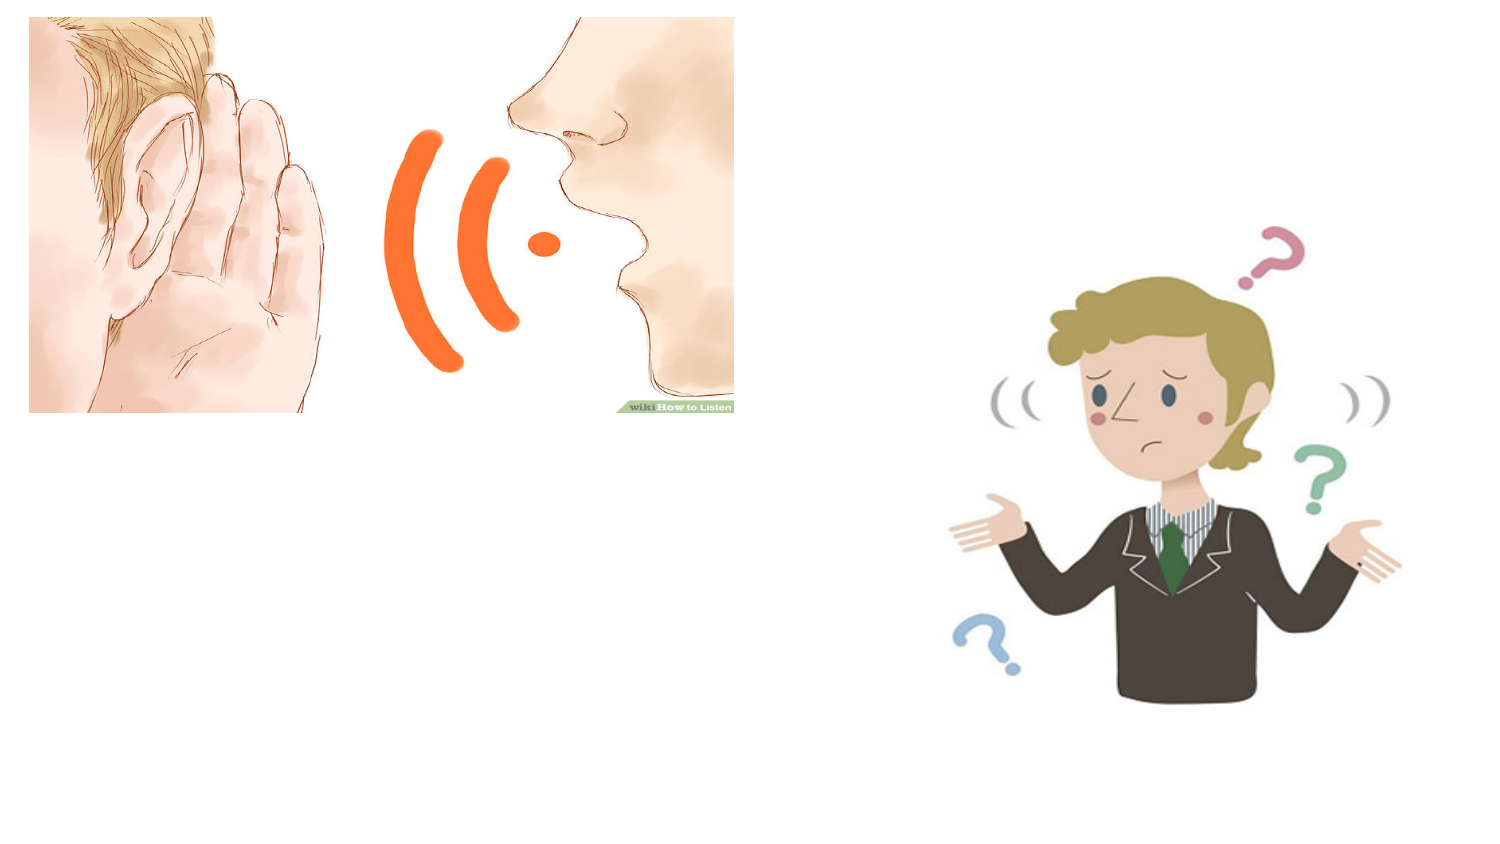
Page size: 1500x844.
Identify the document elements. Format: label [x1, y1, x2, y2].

picture [891, 226, 1403, 706]
picture [29, 16, 734, 414]
